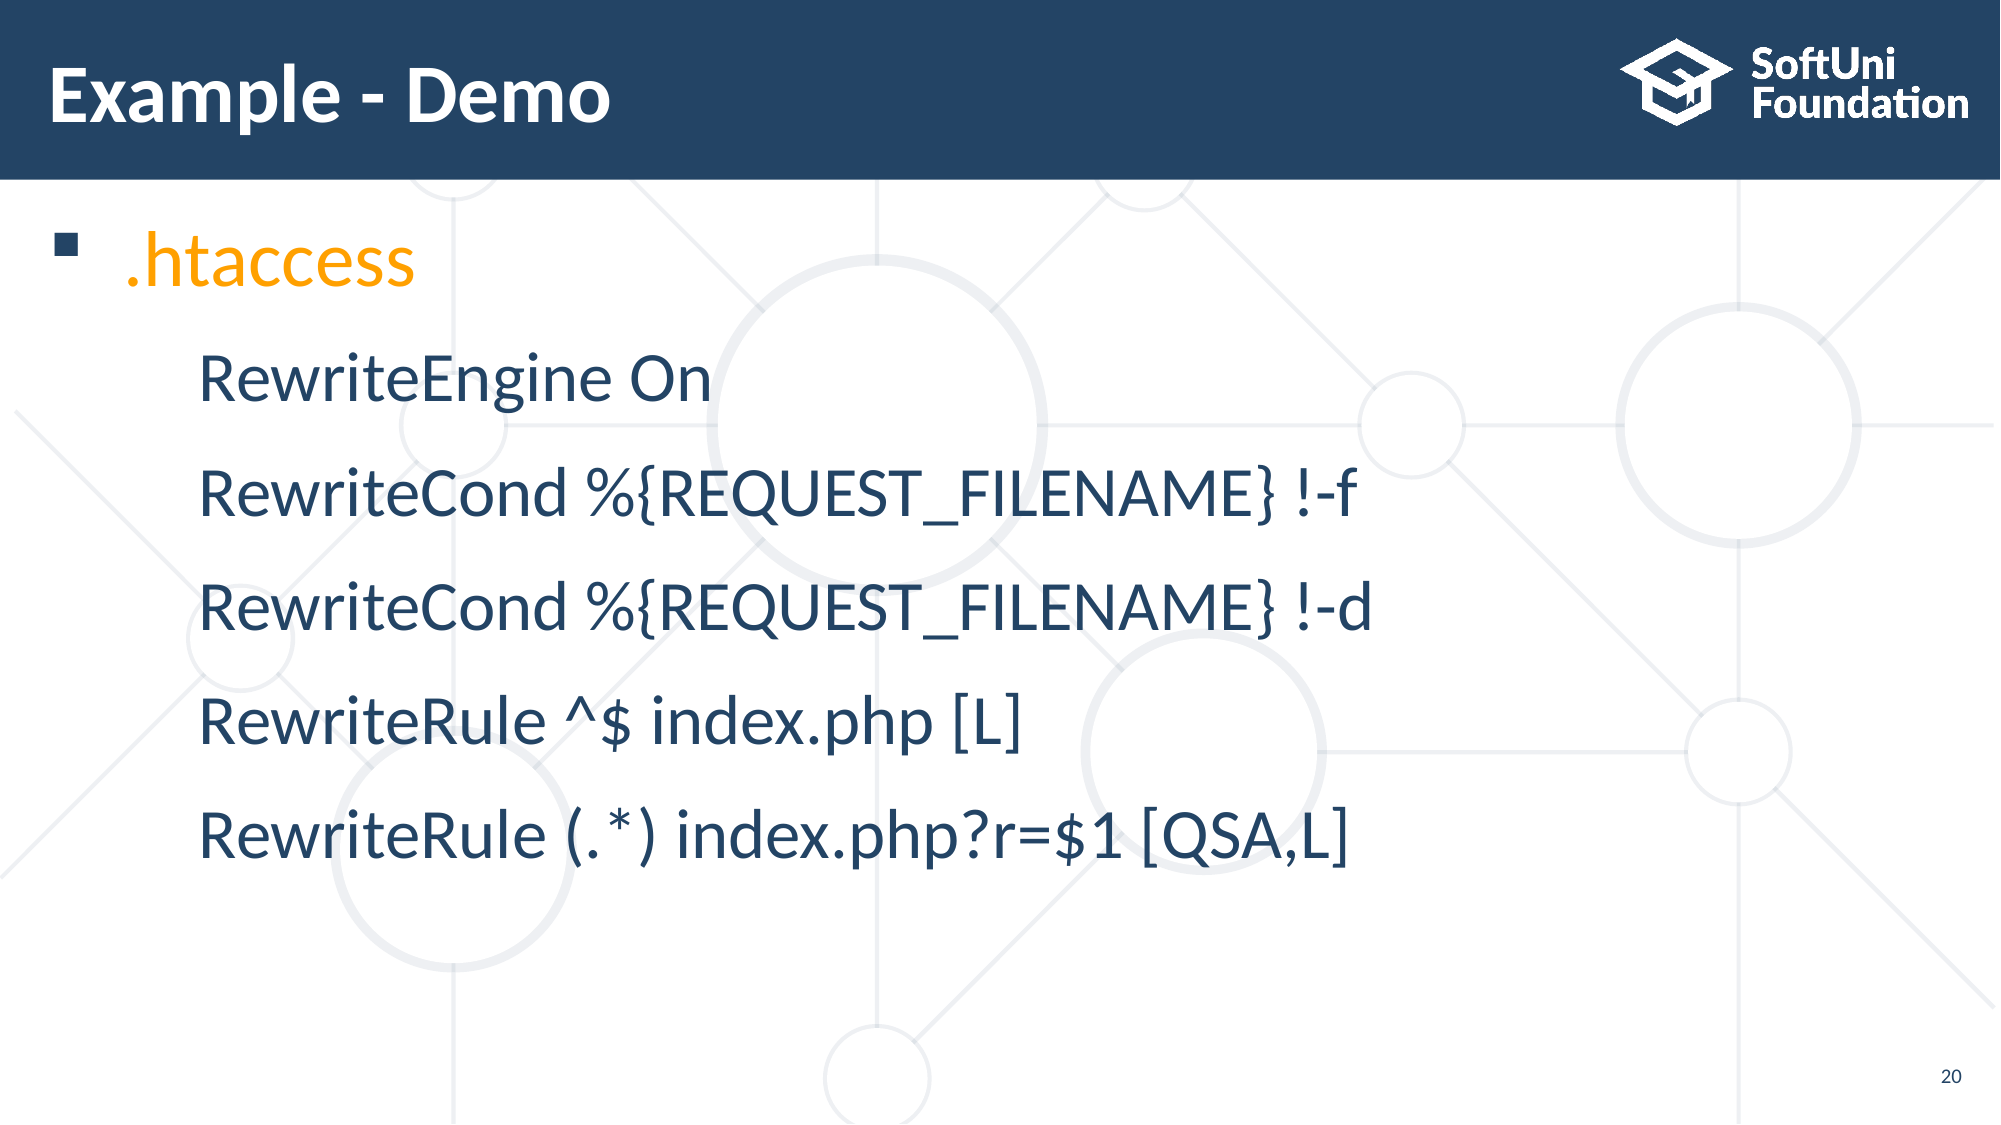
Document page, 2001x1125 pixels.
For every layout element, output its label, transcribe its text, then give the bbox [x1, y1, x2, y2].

list .htaccess RewriteEngine On RewriteCond %{REQUEST_FILENAME} !-f RewriteCond %{REQUEST_FILENAME} !-d RewriteRule ^$ index.php [L] RewriteRule (.*) index.php?r=$1 [QSA,L] [31, 196, 1970, 1050]
title Example - Demo [31, 16, 1591, 162]
slide_number 20 [1897, 1049, 1968, 1101]
picture [1619, 38, 1968, 126]
